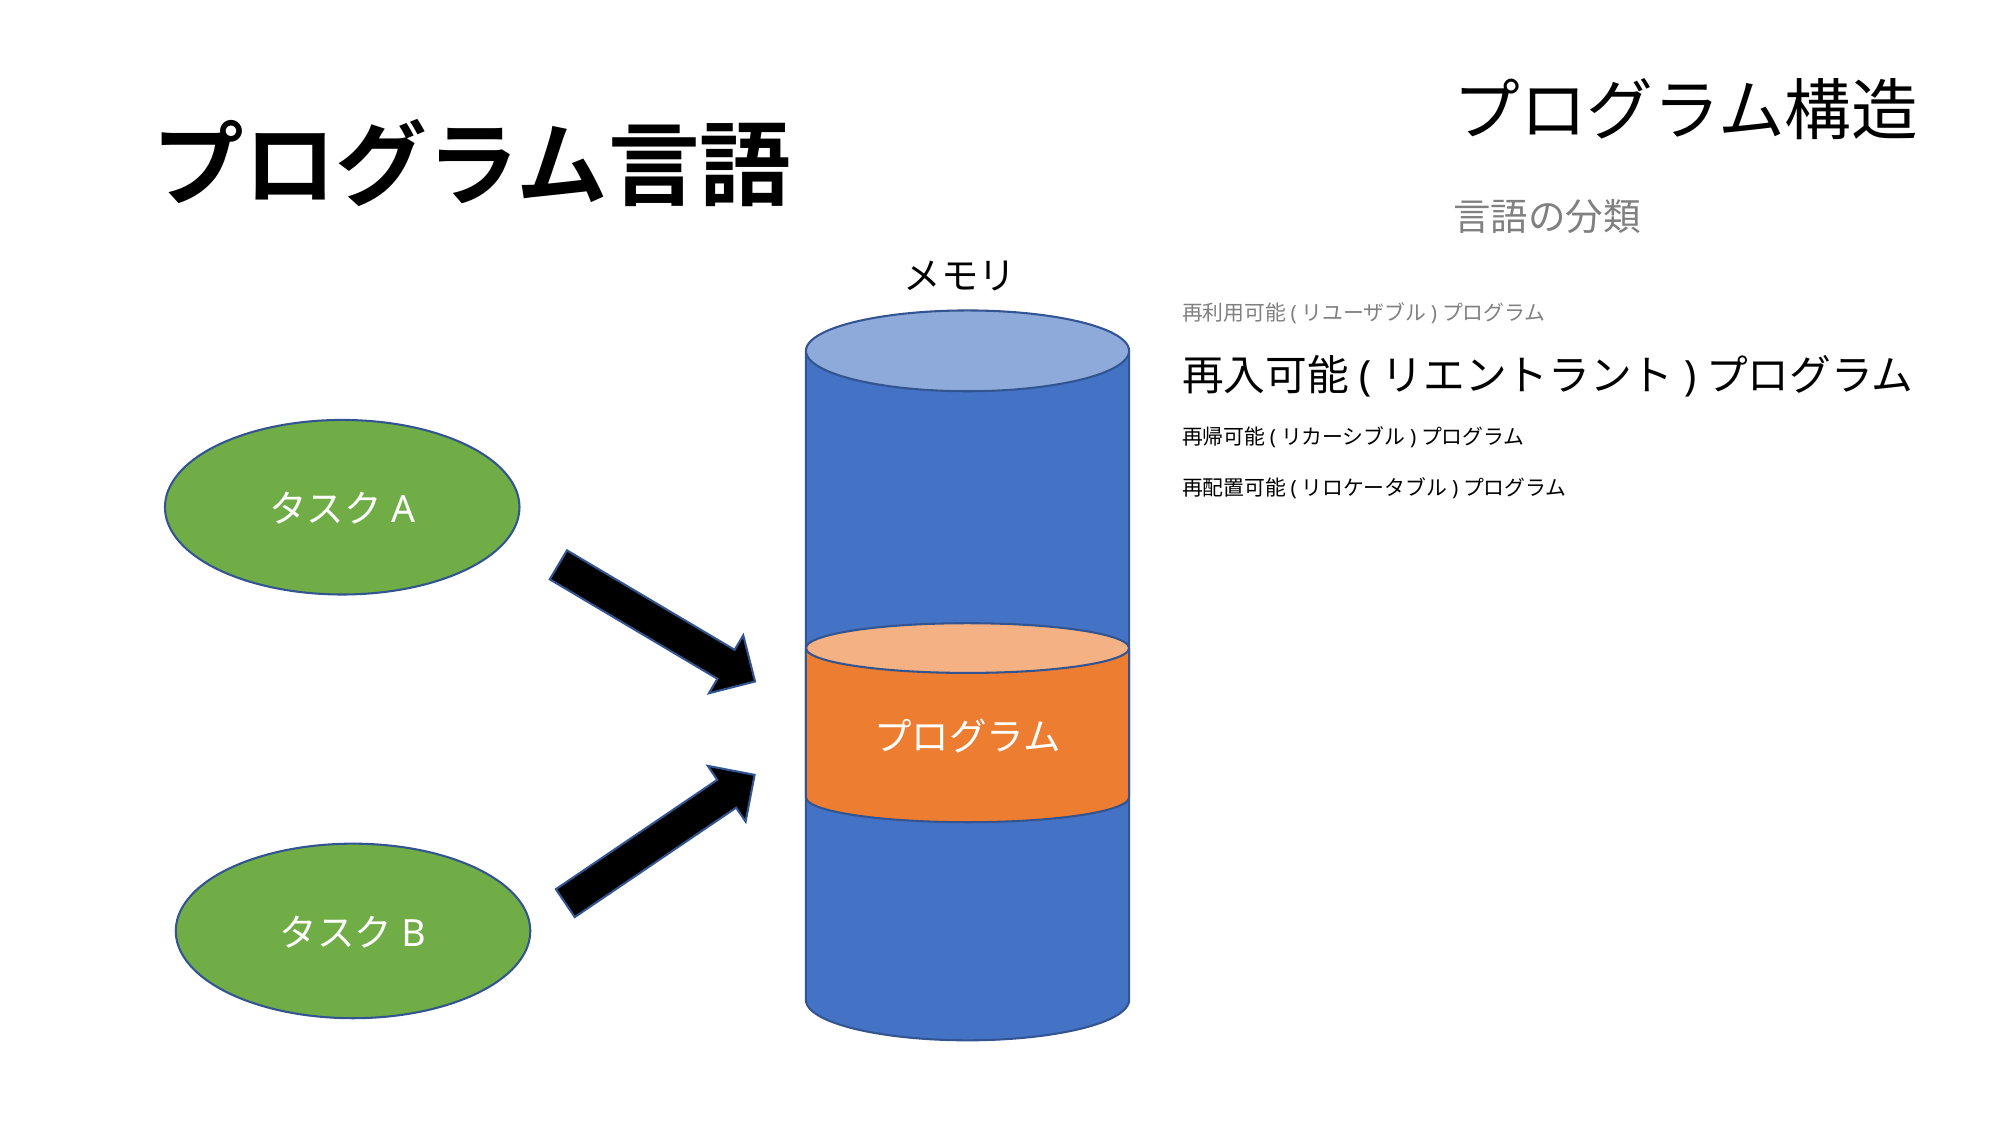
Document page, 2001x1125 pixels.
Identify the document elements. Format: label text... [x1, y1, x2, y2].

text_box タスクA [163, 418, 521, 596]
text_box 再利用可能(リユーザブル)プログラム 再入可能(リエントラント)プログラム 再帰可能(リカーシブル)プログラム 再配置可能(リロケータブル)プログラム [1167, 291, 1945, 507]
text_box タスクB [174, 842, 532, 1020]
text_box [554, 764, 756, 919]
text_box メモリ [889, 244, 1129, 305]
text_box プログラム [804, 622, 1131, 824]
text_box [804, 798, 1131, 1042]
text_box [548, 548, 757, 695]
text_box プログラム構造 言語の分類 [1438, 60, 1945, 246]
text_box [804, 309, 1131, 647]
title プログラム言語 [137, 59, 1110, 278]
